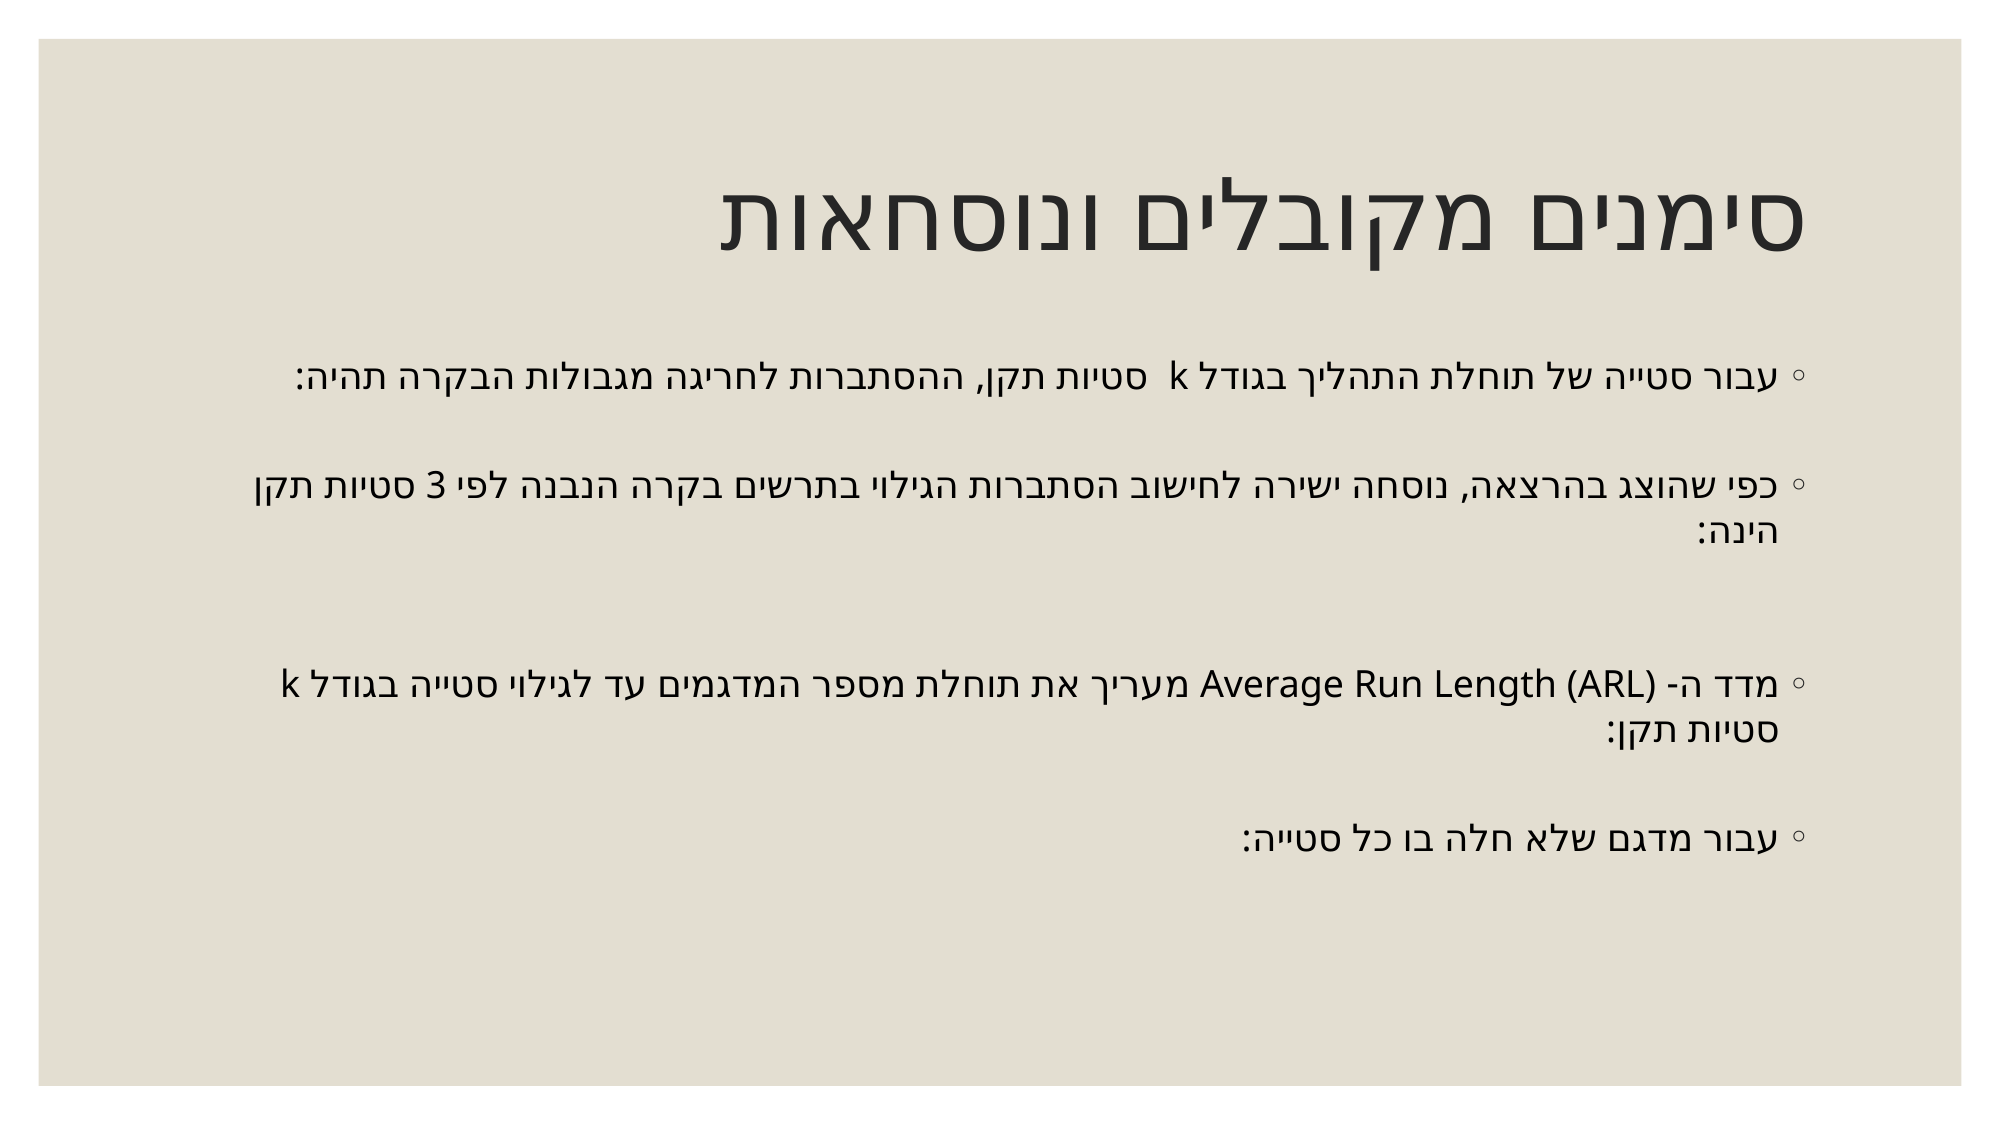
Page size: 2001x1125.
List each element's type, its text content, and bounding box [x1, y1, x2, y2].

title סימנים מקובלים ונוסחאות [174, 105, 1825, 331]
